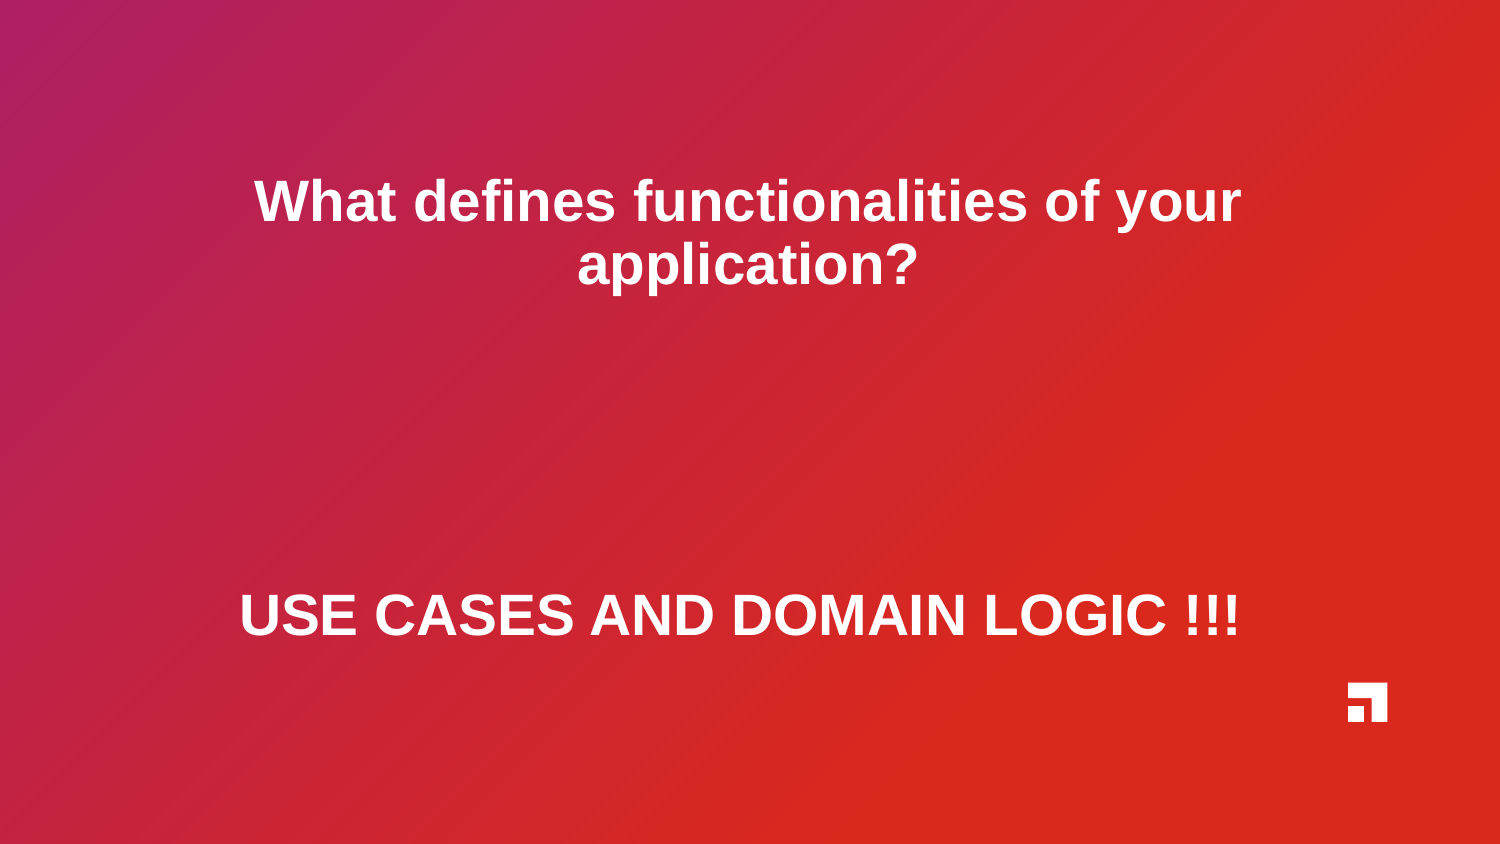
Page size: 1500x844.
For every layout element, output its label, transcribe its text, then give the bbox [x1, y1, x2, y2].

title What defines functionalities of your application? [111, 121, 1387, 347]
text_box USE CASES AND DOMAIN LOGIC !!! [103, 504, 1379, 730]
